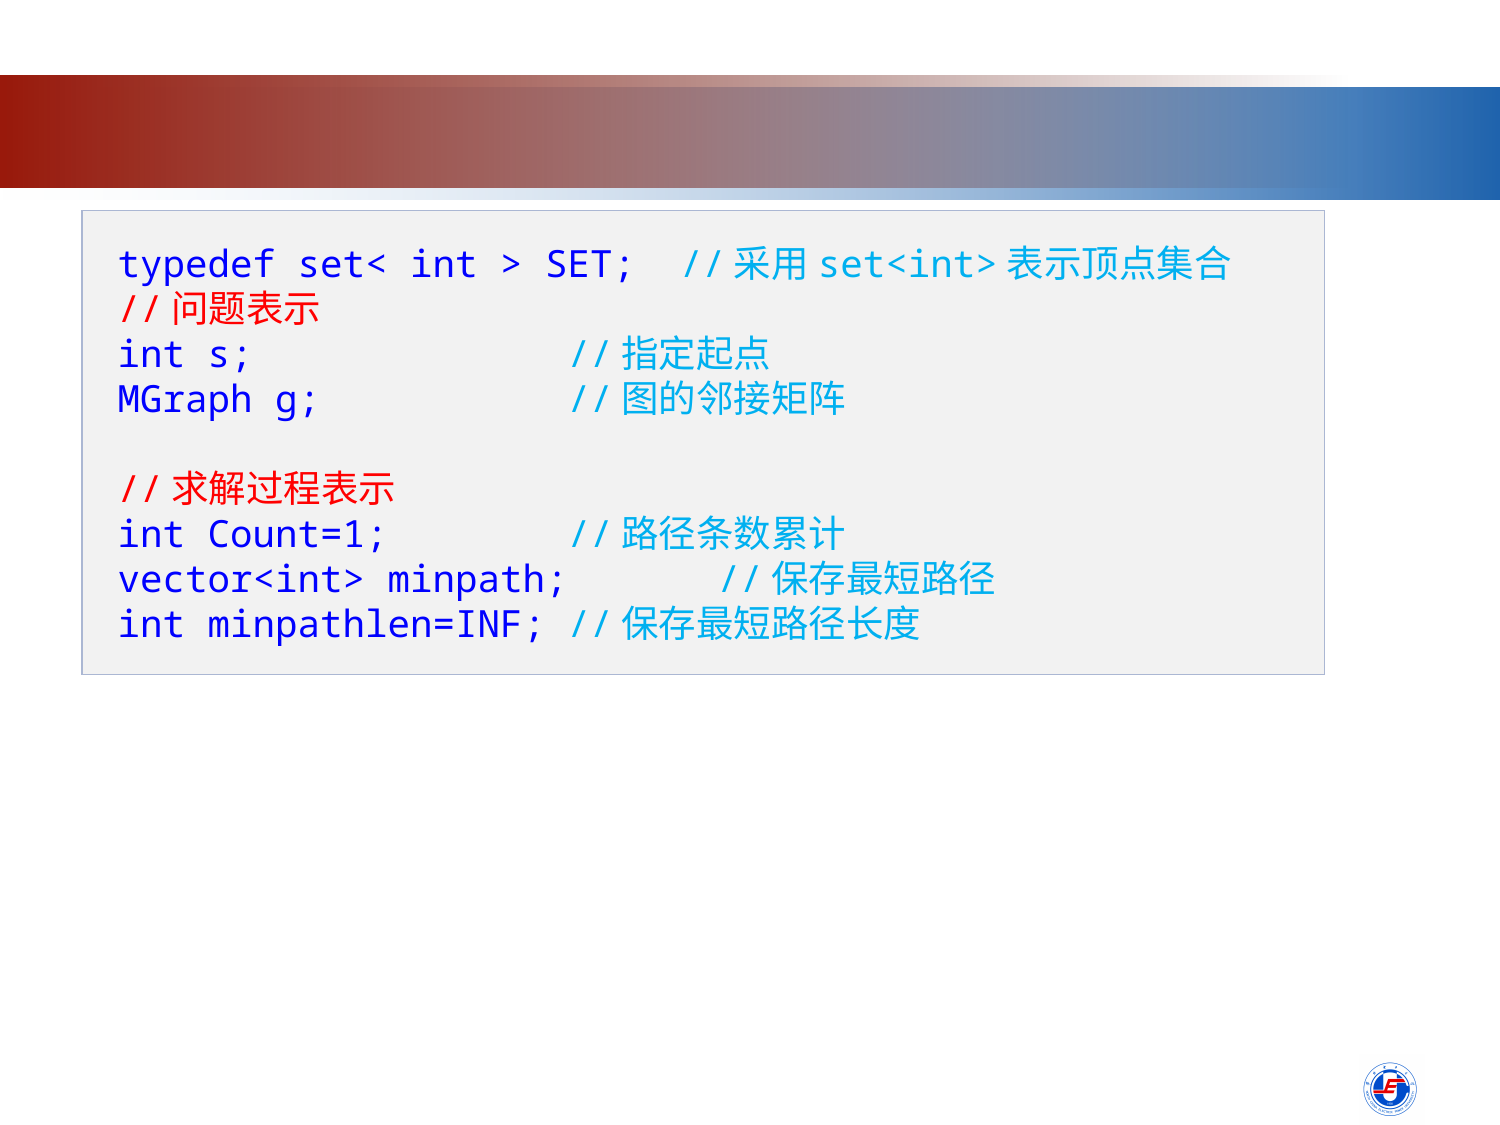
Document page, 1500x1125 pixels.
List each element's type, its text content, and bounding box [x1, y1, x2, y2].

text_box typedef set< int > SET; //采用set<int>表示顶点集合 //问题表示 int s; //指定起点 MGraph g; //图的邻接矩阵 //求解过程表示 int Count=1; //路径条数累计 vector<int> minpath; //保存最短路径 int minpathlen=INF; //保存最短路径长度 [81, 210, 1325, 675]
picture [1359, 1054, 1425, 1125]
